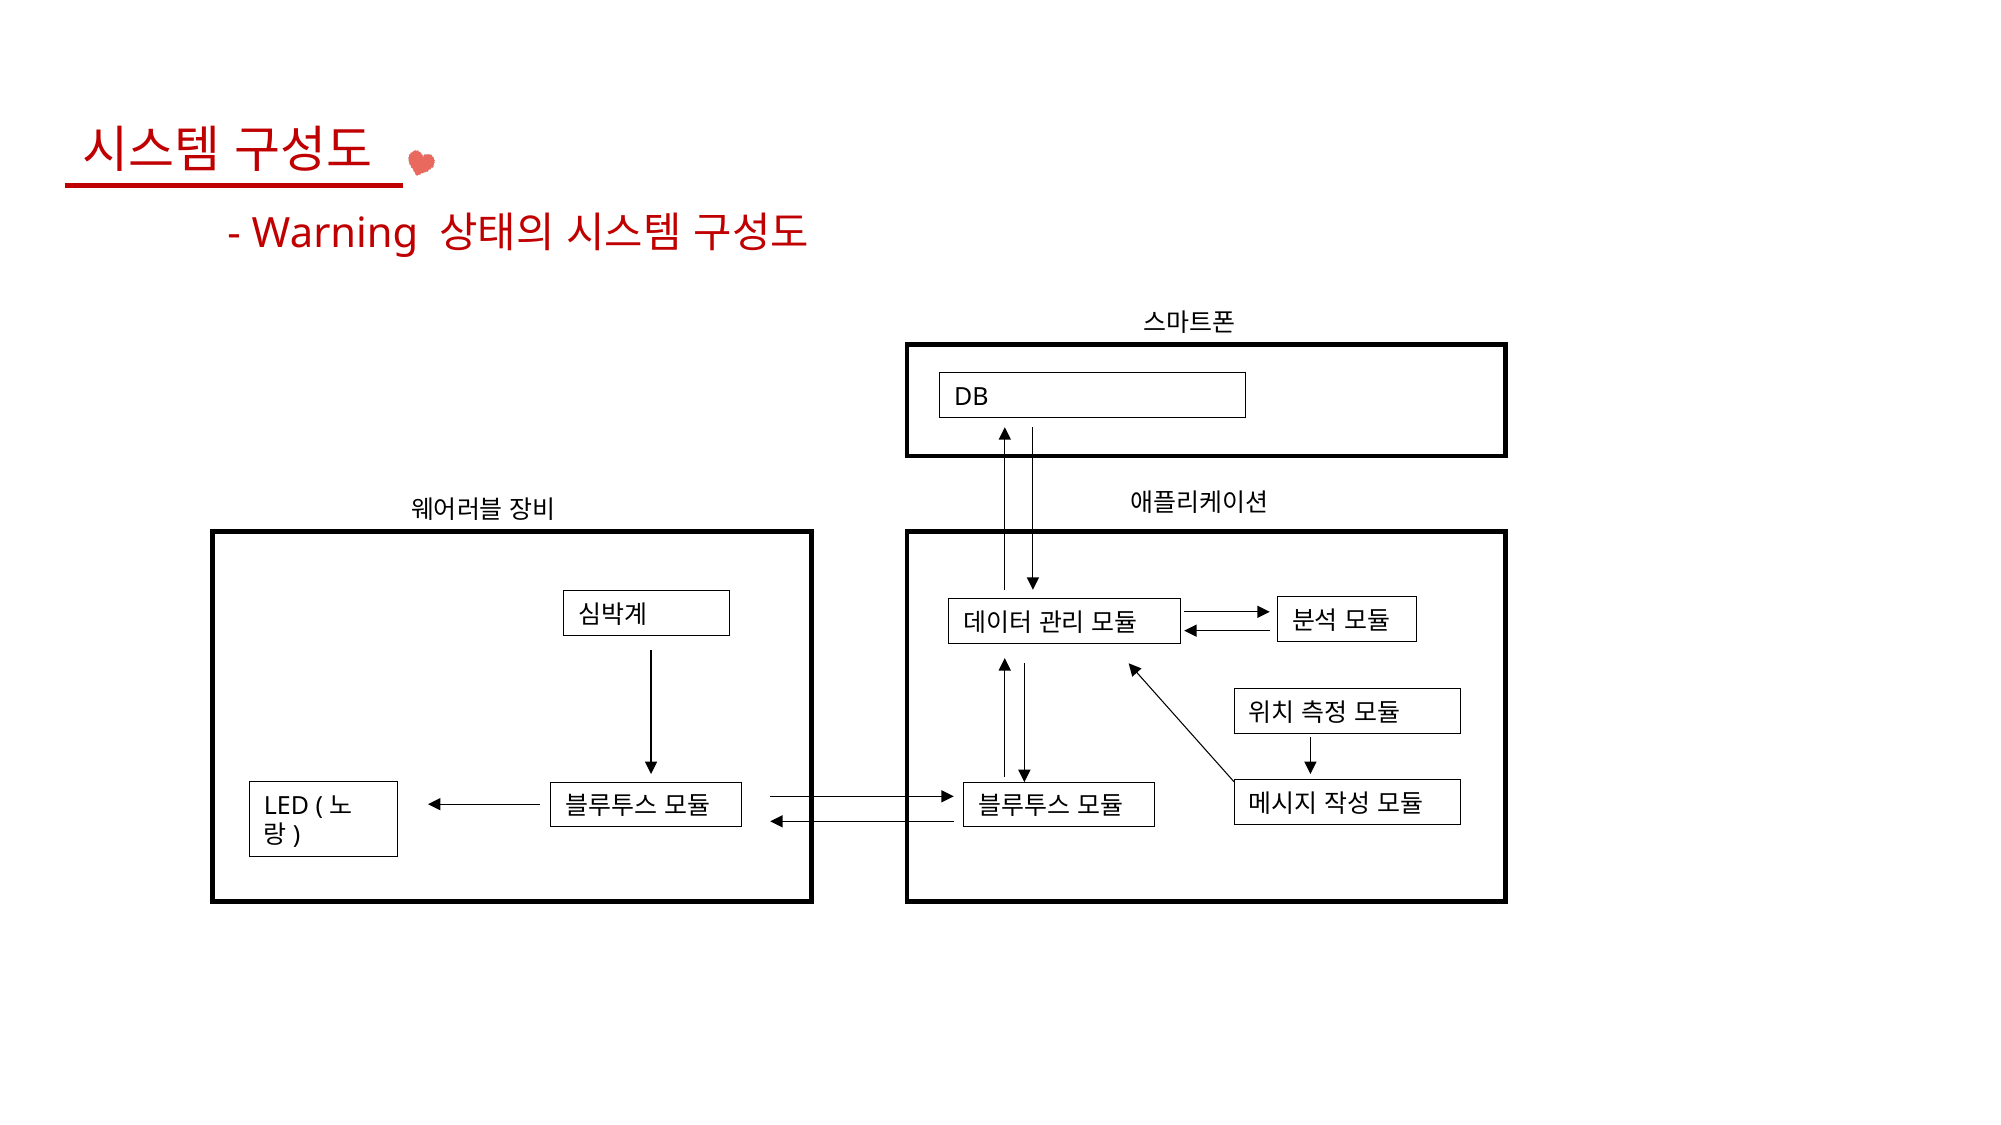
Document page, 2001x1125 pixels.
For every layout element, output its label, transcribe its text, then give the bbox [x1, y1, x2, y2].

text_box 데이터 관리 모듈 [948, 598, 1181, 644]
text_box DB [939, 372, 1246, 418]
text_box 스마트폰 [1128, 298, 1311, 344]
text_box - Warning 상태의 시스템 구성도 [212, 198, 1156, 264]
text_box 블루투스 모듈 [963, 782, 1155, 827]
text_box [906, 343, 1507, 457]
text_box 블루투스 모듈 [550, 782, 742, 827]
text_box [1128, 663, 1234, 782]
text_box [906, 530, 1507, 902]
picture [404, 147, 436, 180]
text_box 웨어러블 장비 [396, 485, 572, 531]
text_box 심박계 [563, 590, 730, 636]
text_box LED (노랑) [249, 781, 398, 857]
text_box 위치 측정 모듈 [1234, 688, 1461, 734]
text_box 애플리케이션 [1115, 479, 1298, 525]
text_box 시스템 구성도 [67, 109, 388, 185]
text_box [212, 530, 812, 902]
text_box 메시지 작성 모듈 [1234, 779, 1461, 825]
text_box 분석 모듈 [1277, 596, 1417, 642]
